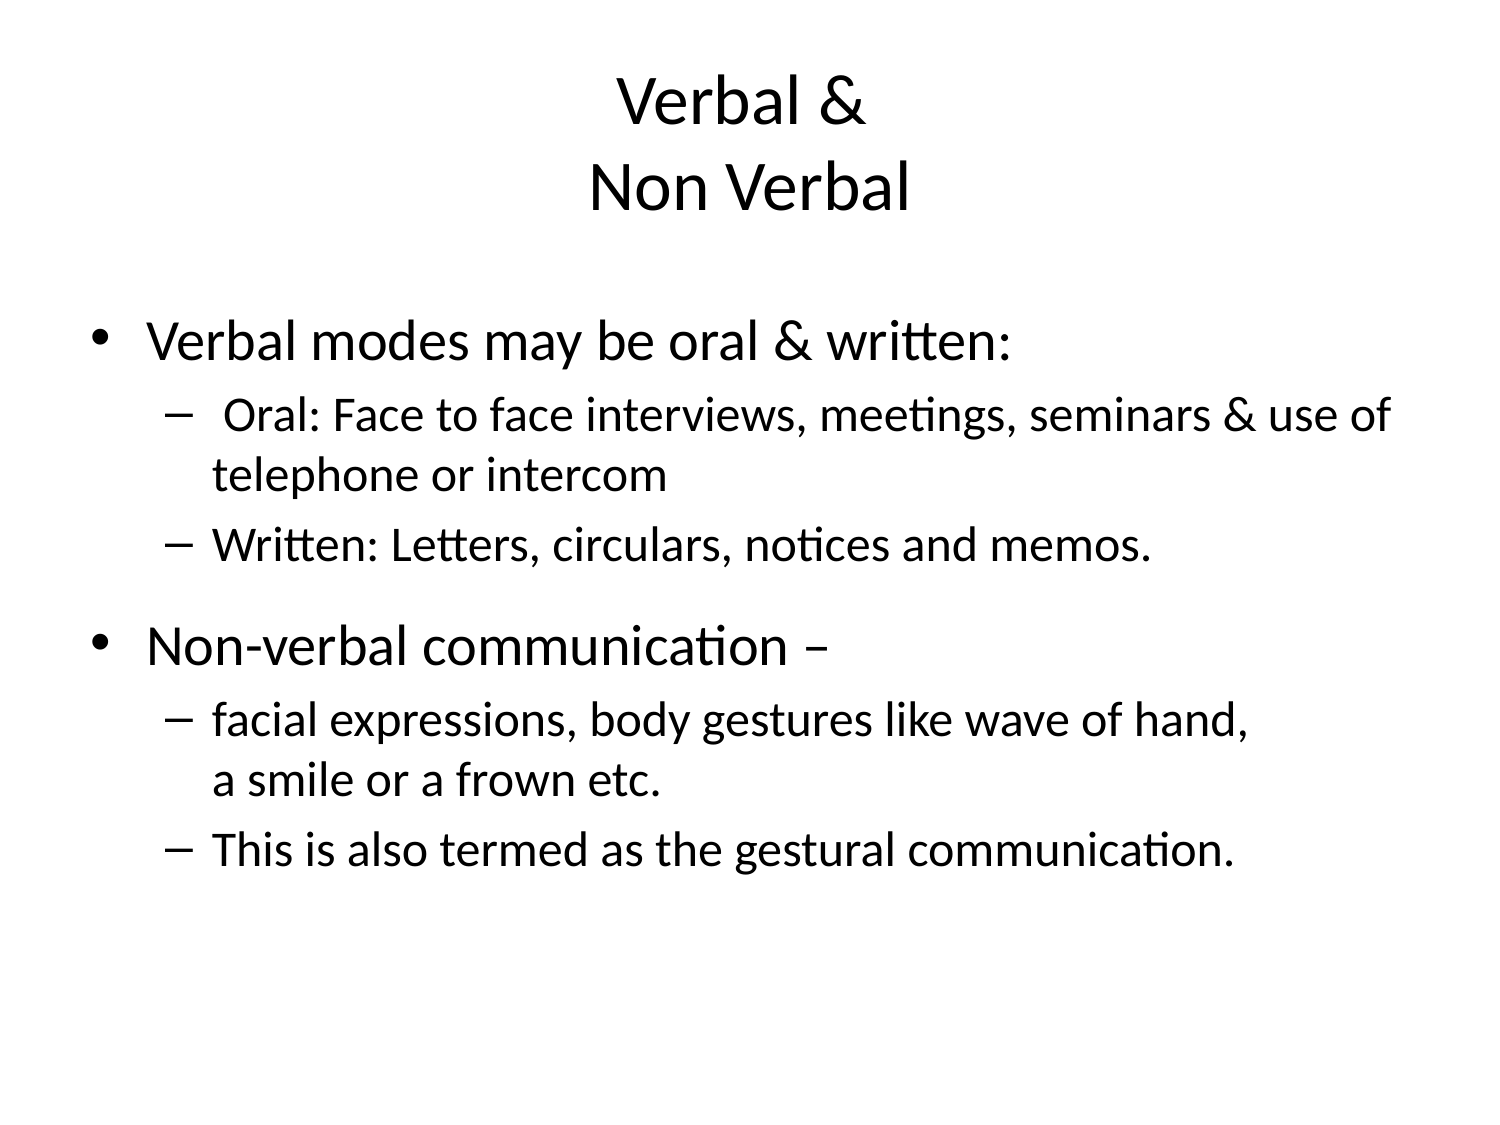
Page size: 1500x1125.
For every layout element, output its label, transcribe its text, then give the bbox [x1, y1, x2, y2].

title Verbal & Non Verbal [75, 45, 1425, 233]
list Verbal modes may be oral & written: Oral: Face to face interviews, meetings, seminars & use of telephone or intercom Written: Letters, circulars, notices and memos. Non-verbal communication – facial expressions, body gestures like wave of hand, a smile or a frown etc. This is also termed as the gestural communication. [75, 262, 1425, 1005]
